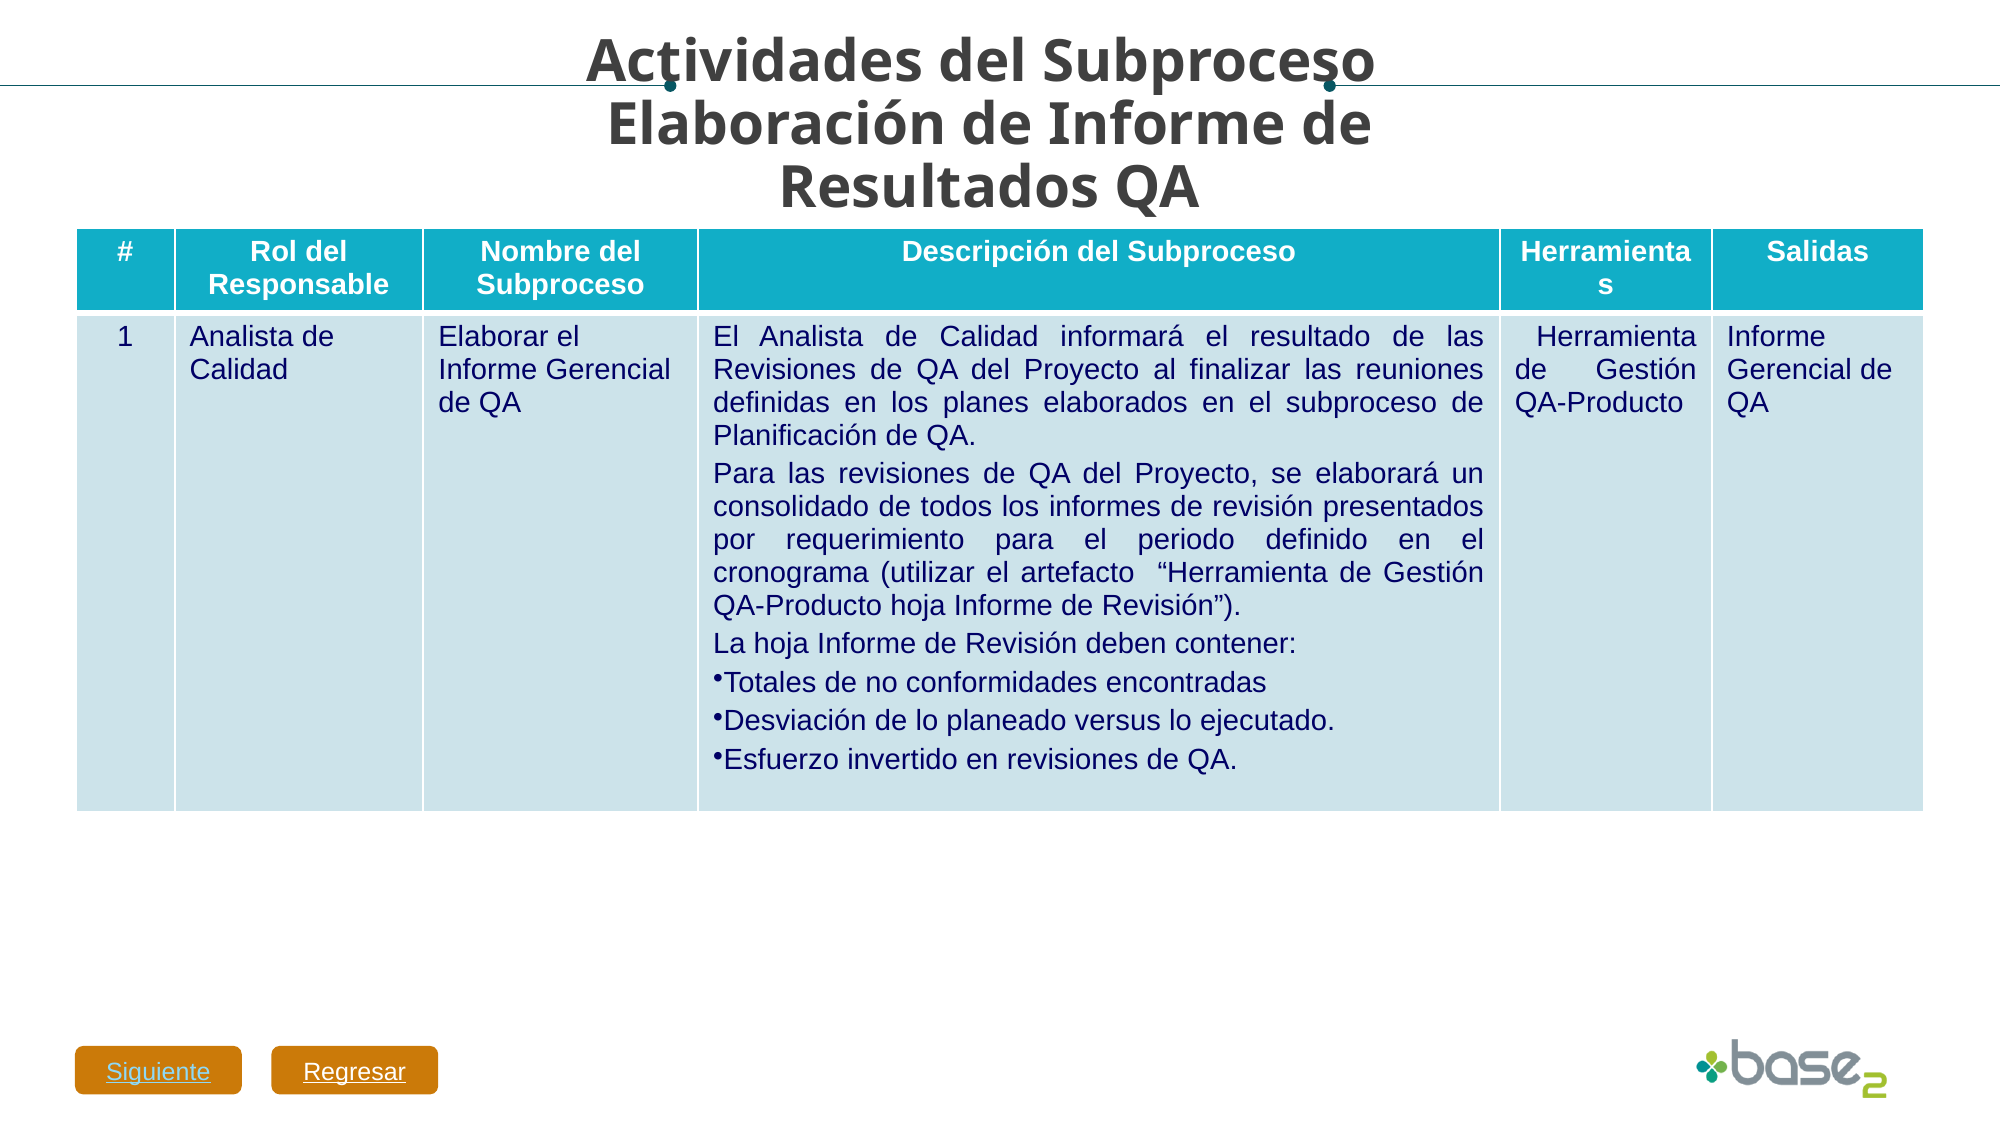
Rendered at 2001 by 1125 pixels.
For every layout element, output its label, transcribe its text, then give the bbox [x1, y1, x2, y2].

table_header Descripción del Subproceso [699, 229, 1499, 310]
table_header Nombre del Subproceso [424, 229, 697, 310]
picture [1696, 1039, 1887, 1098]
text_box Regresar [272, 1046, 438, 1094]
text_box Actividades del Subproceso Elaboración de Informe de Resultados QA [585, 86, 1394, 221]
table_cell Elaborar el Informe Gerencial de QA [424, 316, 697, 811]
text_box Siguiente [75, 1046, 242, 1094]
table_header # [77, 229, 174, 310]
table_cell Herramienta de Gestión QA-Producto [1501, 316, 1711, 811]
table_cell Informe Gerencial de QA [1713, 316, 1923, 811]
text_box Actividades del Subproceso Elaboración de Informe de Resultados QA [585, 31, 1394, 85]
table_cell Analista de Calidad [176, 316, 422, 811]
table_header Salidas [1713, 229, 1923, 310]
table_header Rol del Responsable [176, 229, 422, 310]
table_cell 1 [77, 316, 174, 811]
table_cell El Analista de Calidad informará el resultado de las Revisiones de QA del Proyecto al finalizar las reuniones definidas en los planes elaborados en el subproceso de Planificación de QA. Para las revisiones de QA del Proyecto, se elaborará un consolidado de todos los informes de revisión presentados por requerimiento para el periodo definido en el cronograma (utilizar el artefacto “Herramienta de Gestión QA-Producto hoja Informe de Revisión”). La hoja Informe de Revisión deben contener: Totales de no conformidades encontradas Desviación de lo planeado versus lo ejecutado. Esfuerzo invertido en revisiones de QA. [699, 316, 1499, 811]
table_header Herramientas [1501, 229, 1711, 310]
